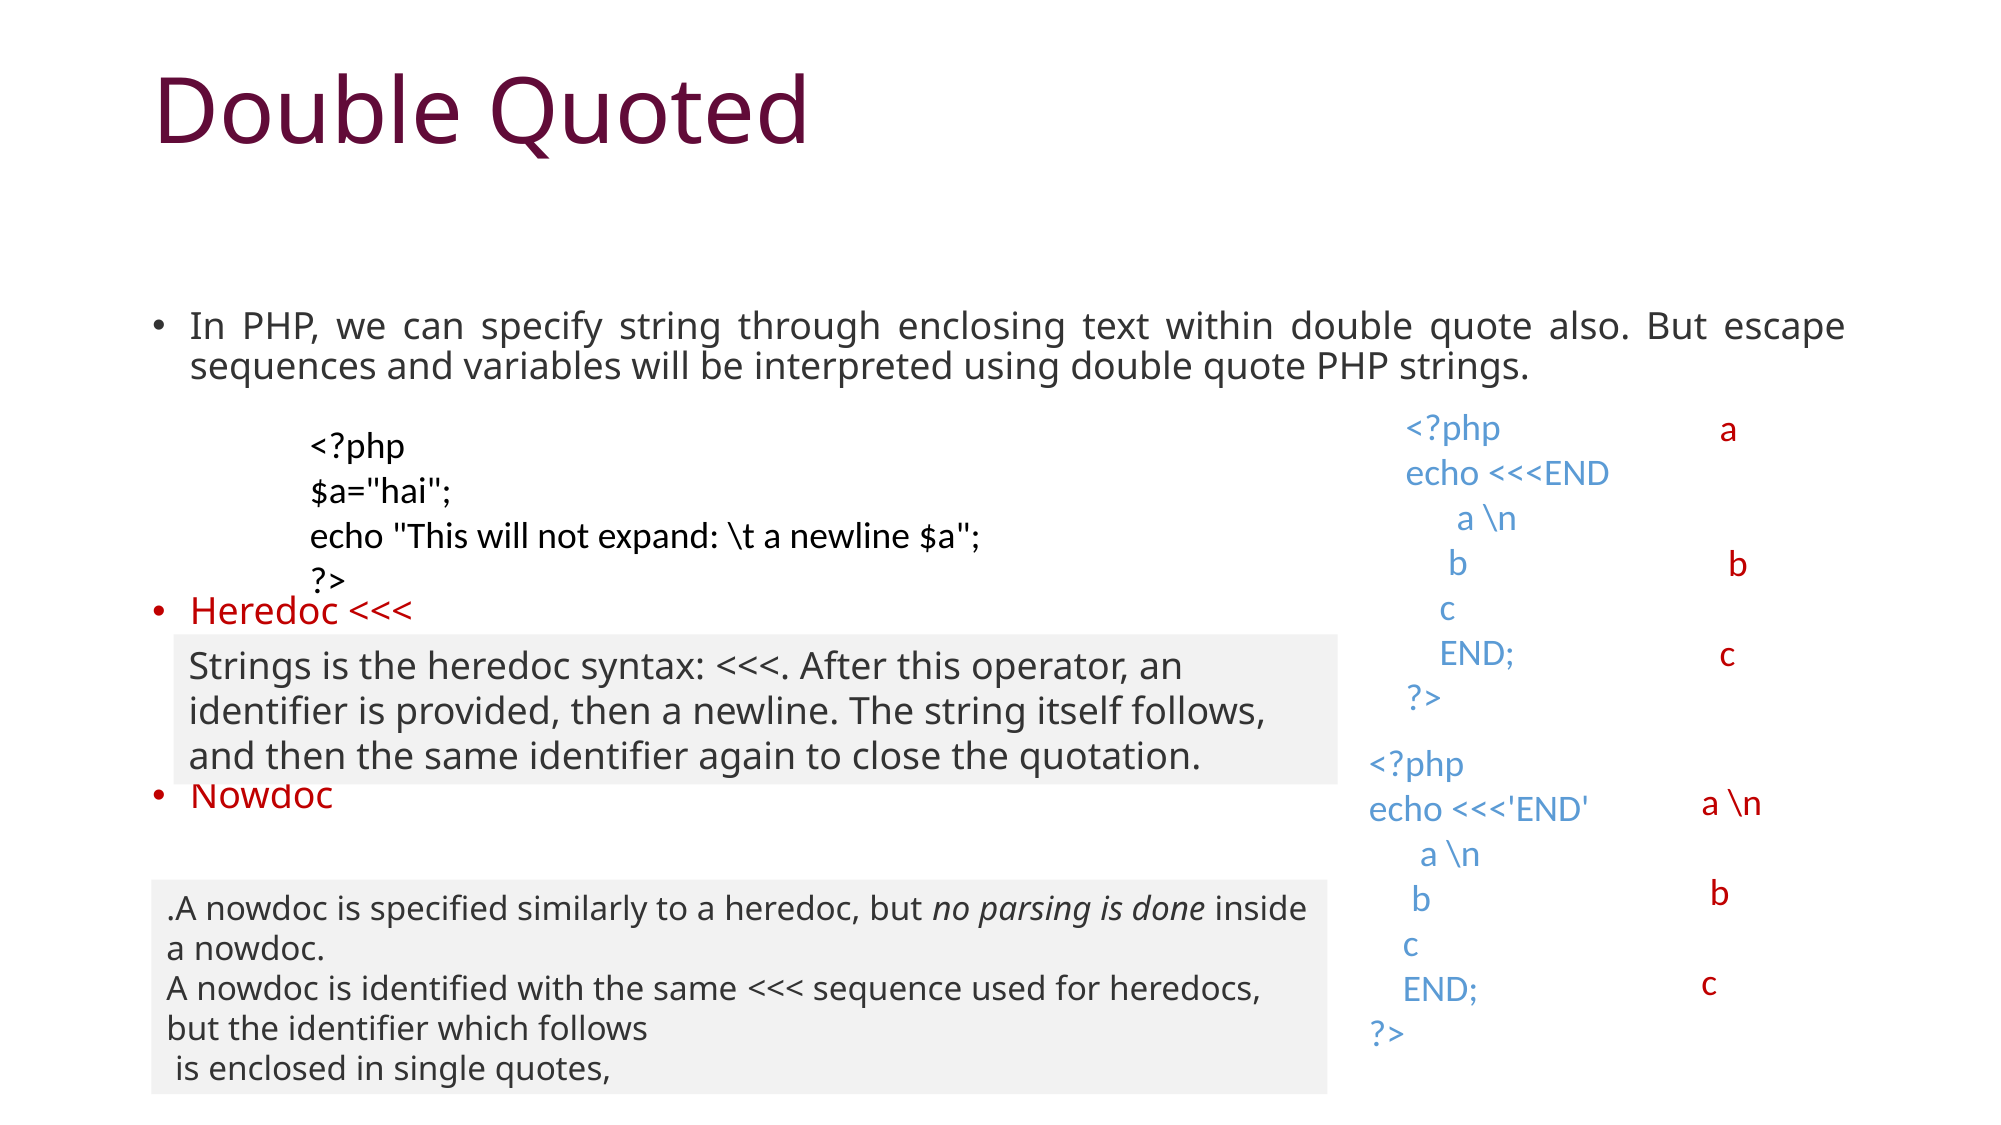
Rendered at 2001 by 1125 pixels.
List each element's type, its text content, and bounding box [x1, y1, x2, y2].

title Double Quoted [137, 59, 1863, 278]
text_box .A nowdoc is specified similarly to a heredoc, but no parsing is done inside a nowdoc. A nowdoc is identified with the same <<< sequence used for heredocs, but the identifier which follows is enclosed in single quotes, [151, 879, 1328, 1095]
list In PHP, we can specify string through enclosing text within double quote also. But escape sequences and variables will be interpreted using double quote PHP strings. Heredoc <<< Nowdoc [137, 299, 1863, 1014]
text_box Strings is the heredoc syntax: <<<. After this operator, an identifier is provided, then a newline. The string itself follows, and then the same identifier again to close the quotation. [173, 634, 1338, 785]
text_box a \n b c [1686, 770, 1889, 1011]
text_box <?php $a="hai"; echo "This will not expand: \t a newline $a"; ?> [295, 413, 1034, 609]
text_box <?php echo <<<'END' a \n b c END; ?> [1354, 731, 1690, 1062]
text_box a b c [1704, 396, 1903, 681]
text_box <?php echo <<<END a \n b c END; ?> [1390, 395, 1653, 726]
